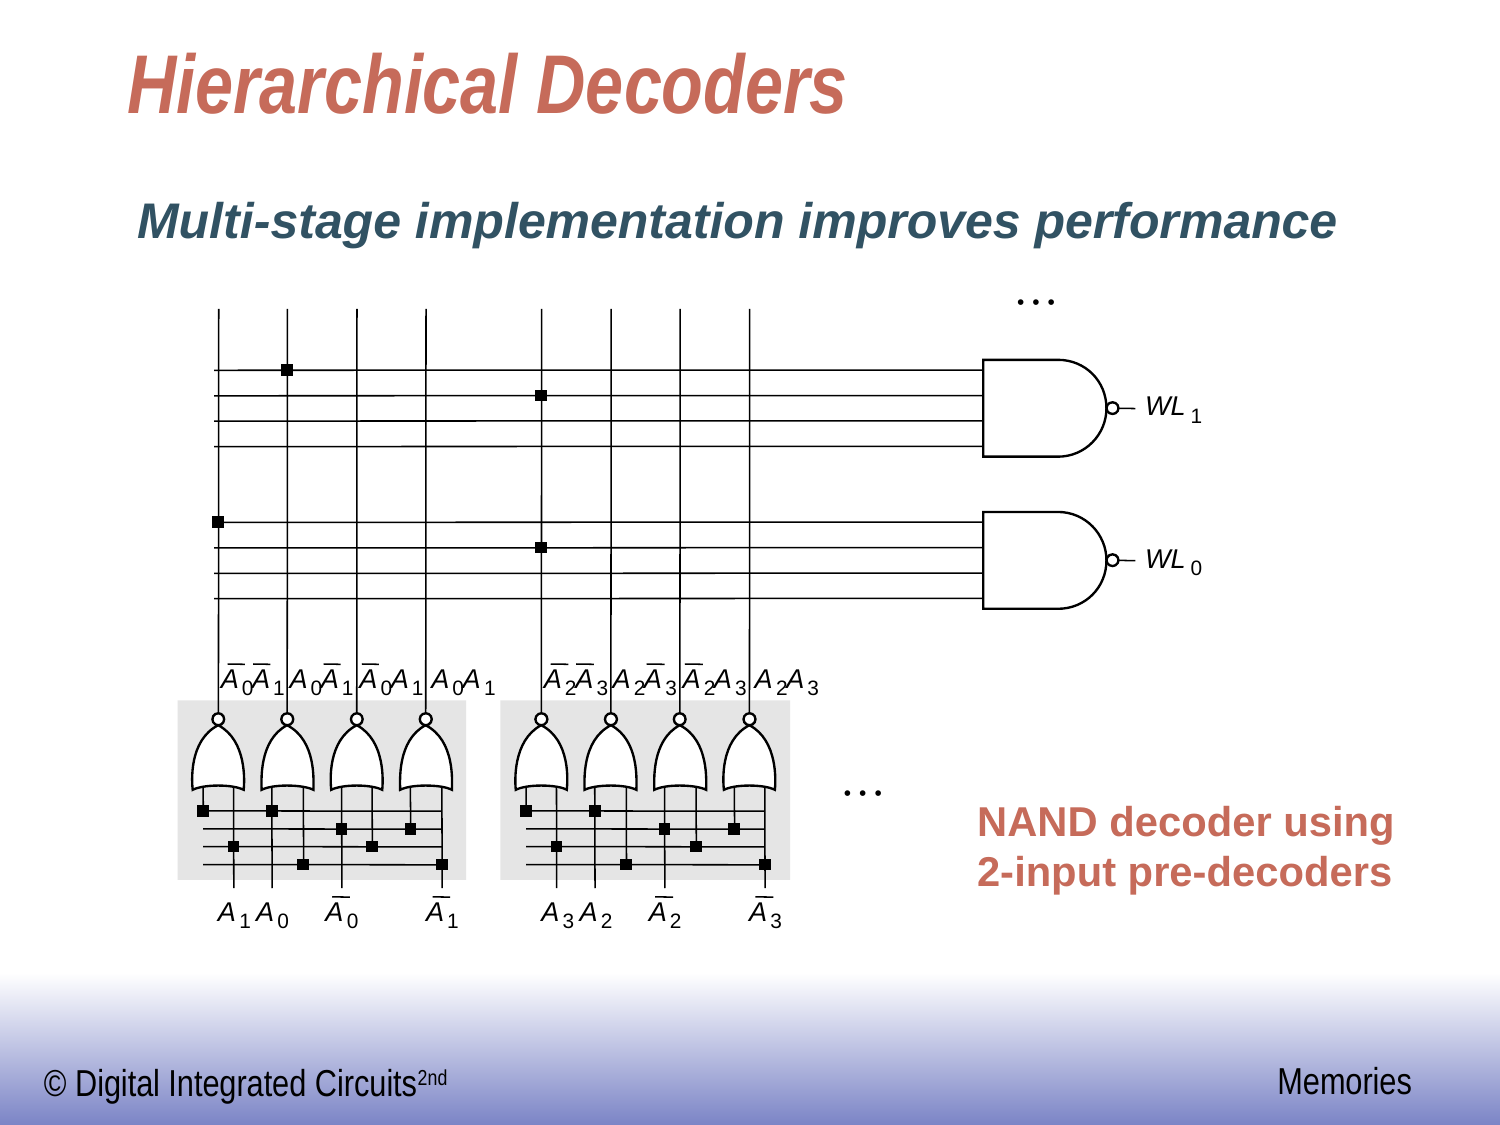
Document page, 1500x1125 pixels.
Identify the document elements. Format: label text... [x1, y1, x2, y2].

text_box [743, 713, 756, 726]
text_box [665, 786, 696, 811]
text_box [759, 859, 770, 870]
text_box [1145, 541, 1186, 574]
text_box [447, 907, 459, 933]
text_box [346, 907, 359, 933]
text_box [703, 660, 732, 700]
text_box [697, 830, 764, 846]
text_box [682, 660, 701, 694]
text_box [584, 725, 637, 790]
text_box • [874, 779, 882, 805]
text_box [557, 811, 594, 828]
text_box [673, 713, 686, 726]
text_box [735, 786, 764, 811]
text_box [551, 841, 562, 846]
text_box [659, 830, 670, 834]
text_box [595, 829, 626, 846]
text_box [962, 787, 1410, 903]
text_box [665, 865, 765, 880]
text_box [277, 907, 289, 933]
text_box [551, 847, 562, 852]
text_box [750, 700, 791, 880]
text_box 2 [670, 907, 682, 933]
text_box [239, 907, 251, 933]
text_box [431, 660, 450, 694]
text_box [595, 786, 626, 828]
text_box • [859, 779, 867, 805]
text_box A [579, 894, 598, 927]
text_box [1190, 554, 1203, 580]
text_box [723, 725, 776, 790]
text_box [557, 847, 594, 864]
text_box [213, 516, 218, 527]
text_box [174, 287, 1200, 933]
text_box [484, 674, 496, 700]
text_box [1145, 388, 1186, 422]
text_box [557, 829, 594, 846]
text_box [520, 805, 532, 817]
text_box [665, 674, 677, 700]
text_box A [648, 894, 667, 927]
text_box [589, 811, 600, 817]
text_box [770, 907, 782, 933]
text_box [596, 674, 609, 700]
text_box 2 [600, 907, 613, 933]
text_box [729, 830, 740, 834]
text_box [665, 812, 696, 829]
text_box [325, 894, 350, 927]
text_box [749, 894, 774, 927]
text_box [680, 700, 749, 811]
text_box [544, 660, 562, 694]
text_box [500, 700, 556, 880]
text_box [217, 894, 236, 927]
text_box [565, 660, 594, 700]
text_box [633, 660, 662, 700]
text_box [1190, 402, 1203, 428]
text_box • [844, 779, 852, 805]
text_box A [754, 660, 773, 694]
text_box [604, 713, 617, 726]
text_box [654, 725, 707, 790]
text_box [697, 812, 734, 829]
text_box [535, 713, 548, 726]
text_box [589, 805, 600, 810]
text_box [729, 823, 740, 829]
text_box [562, 907, 574, 933]
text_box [177, 308, 1136, 889]
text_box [122, 181, 1353, 257]
text_box [627, 847, 664, 864]
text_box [807, 674, 819, 700]
text_box • [1032, 288, 1040, 314]
title Hierarchical Decoders [112, 24, 1388, 138]
text_box [1106, 554, 1119, 567]
text_box [665, 847, 764, 864]
text_box [735, 812, 764, 829]
text_box [659, 823, 670, 829]
text_box [627, 812, 664, 846]
text_box • [1017, 288, 1025, 314]
text_box [690, 841, 701, 846]
text_box [542, 700, 610, 810]
text_box [665, 830, 696, 846]
text_box [515, 725, 568, 790]
text_box [983, 511, 1107, 609]
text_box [612, 660, 631, 694]
text_box [621, 865, 632, 870]
text_box [595, 847, 626, 864]
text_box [426, 894, 451, 927]
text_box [256, 894, 275, 927]
text_box [611, 700, 679, 811]
text_box [690, 847, 701, 852]
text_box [541, 894, 560, 927]
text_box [776, 660, 805, 700]
text_box [557, 865, 664, 880]
text_box • [1047, 288, 1055, 314]
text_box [735, 674, 747, 700]
